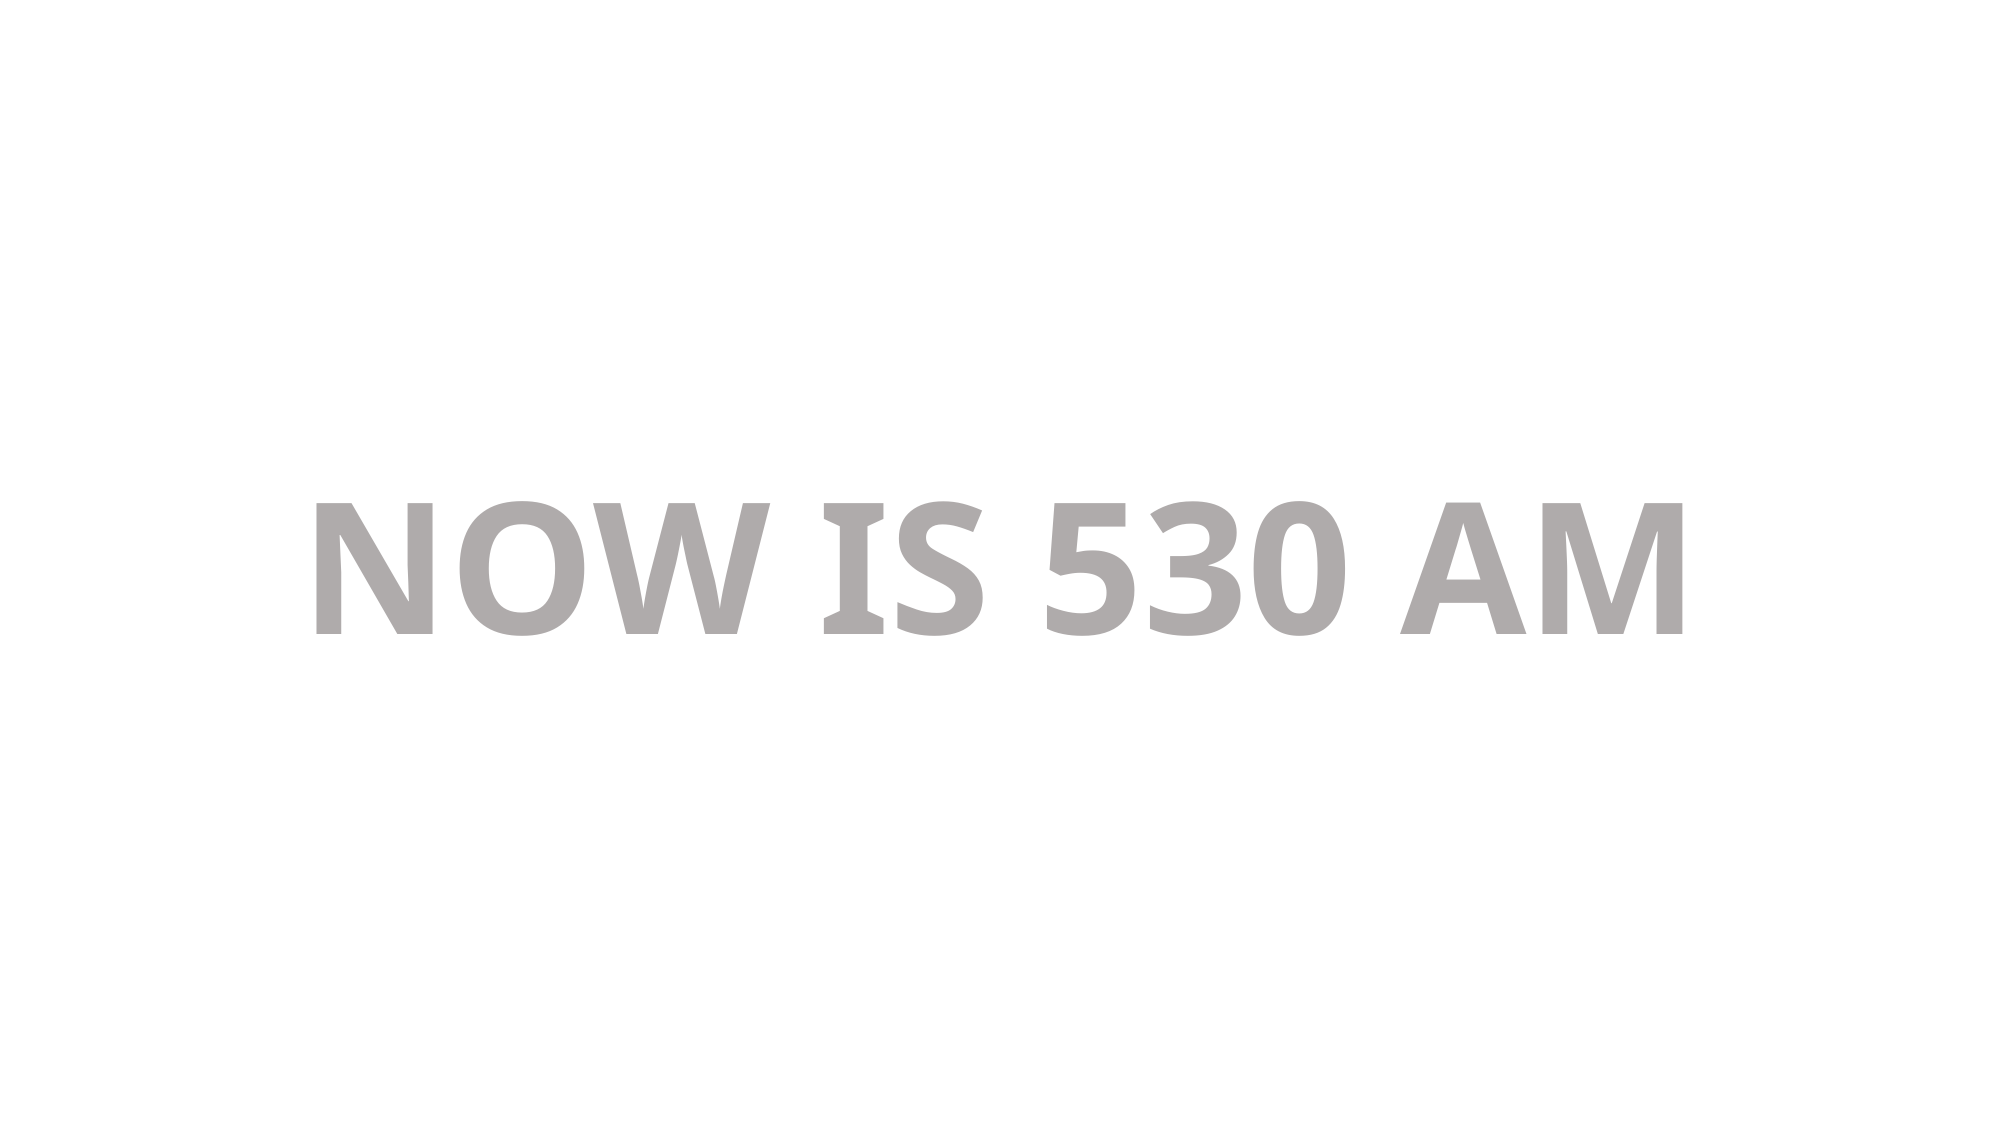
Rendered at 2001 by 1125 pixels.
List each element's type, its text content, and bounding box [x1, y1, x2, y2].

text_box NOW IS 530 AM [217, 443, 1783, 679]
